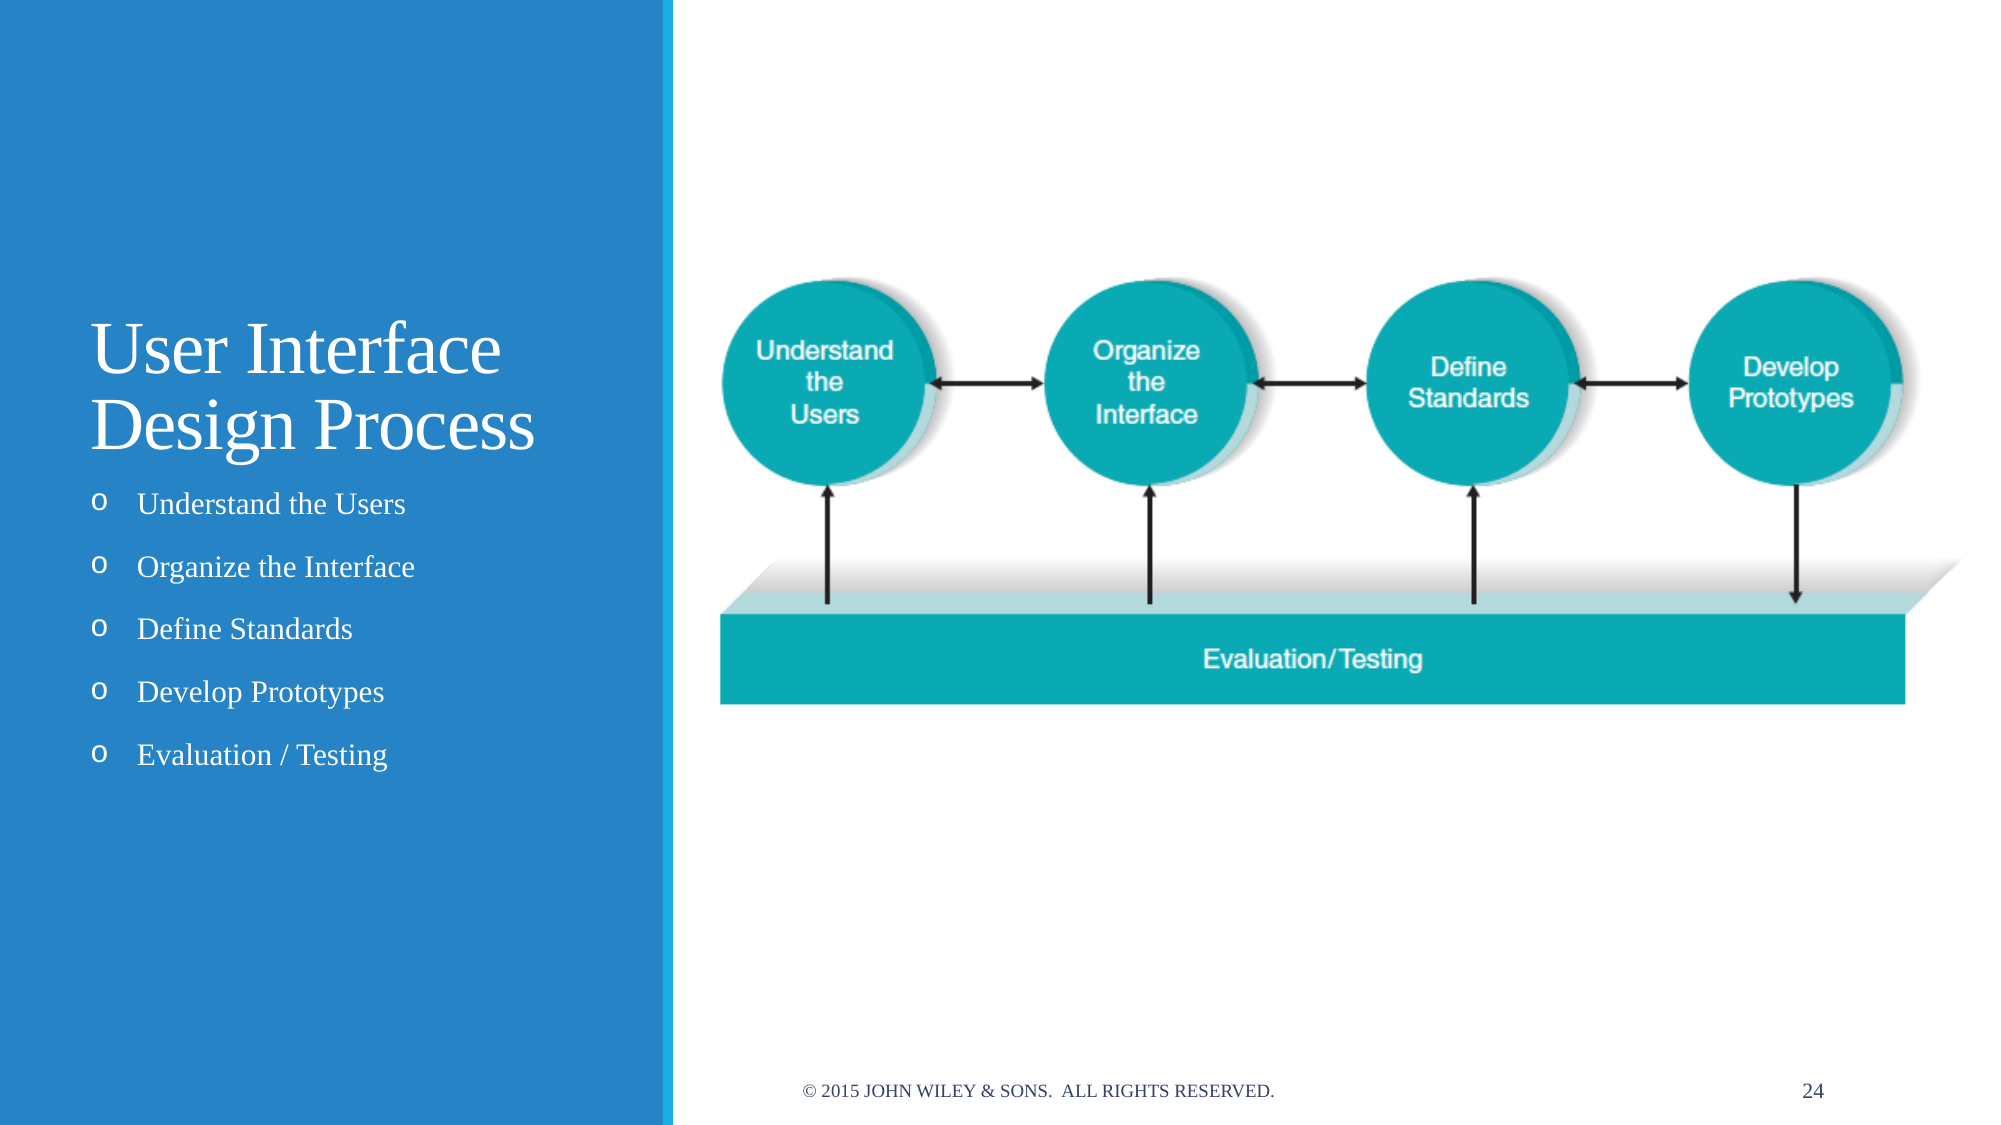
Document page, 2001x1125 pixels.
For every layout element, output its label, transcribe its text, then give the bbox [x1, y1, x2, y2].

list Understand the Users Organize the Interface Define Standards Develop Prototypes Evaluation / Testing [75, 479, 600, 1035]
picture [677, 255, 1977, 726]
slide_number 24 [1624, 1059, 1840, 1120]
footer © 2015 John Wiley & Sons. All Rights Reserved. [787, 1059, 1550, 1120]
title User Interface Design Process [75, 97, 600, 473]
